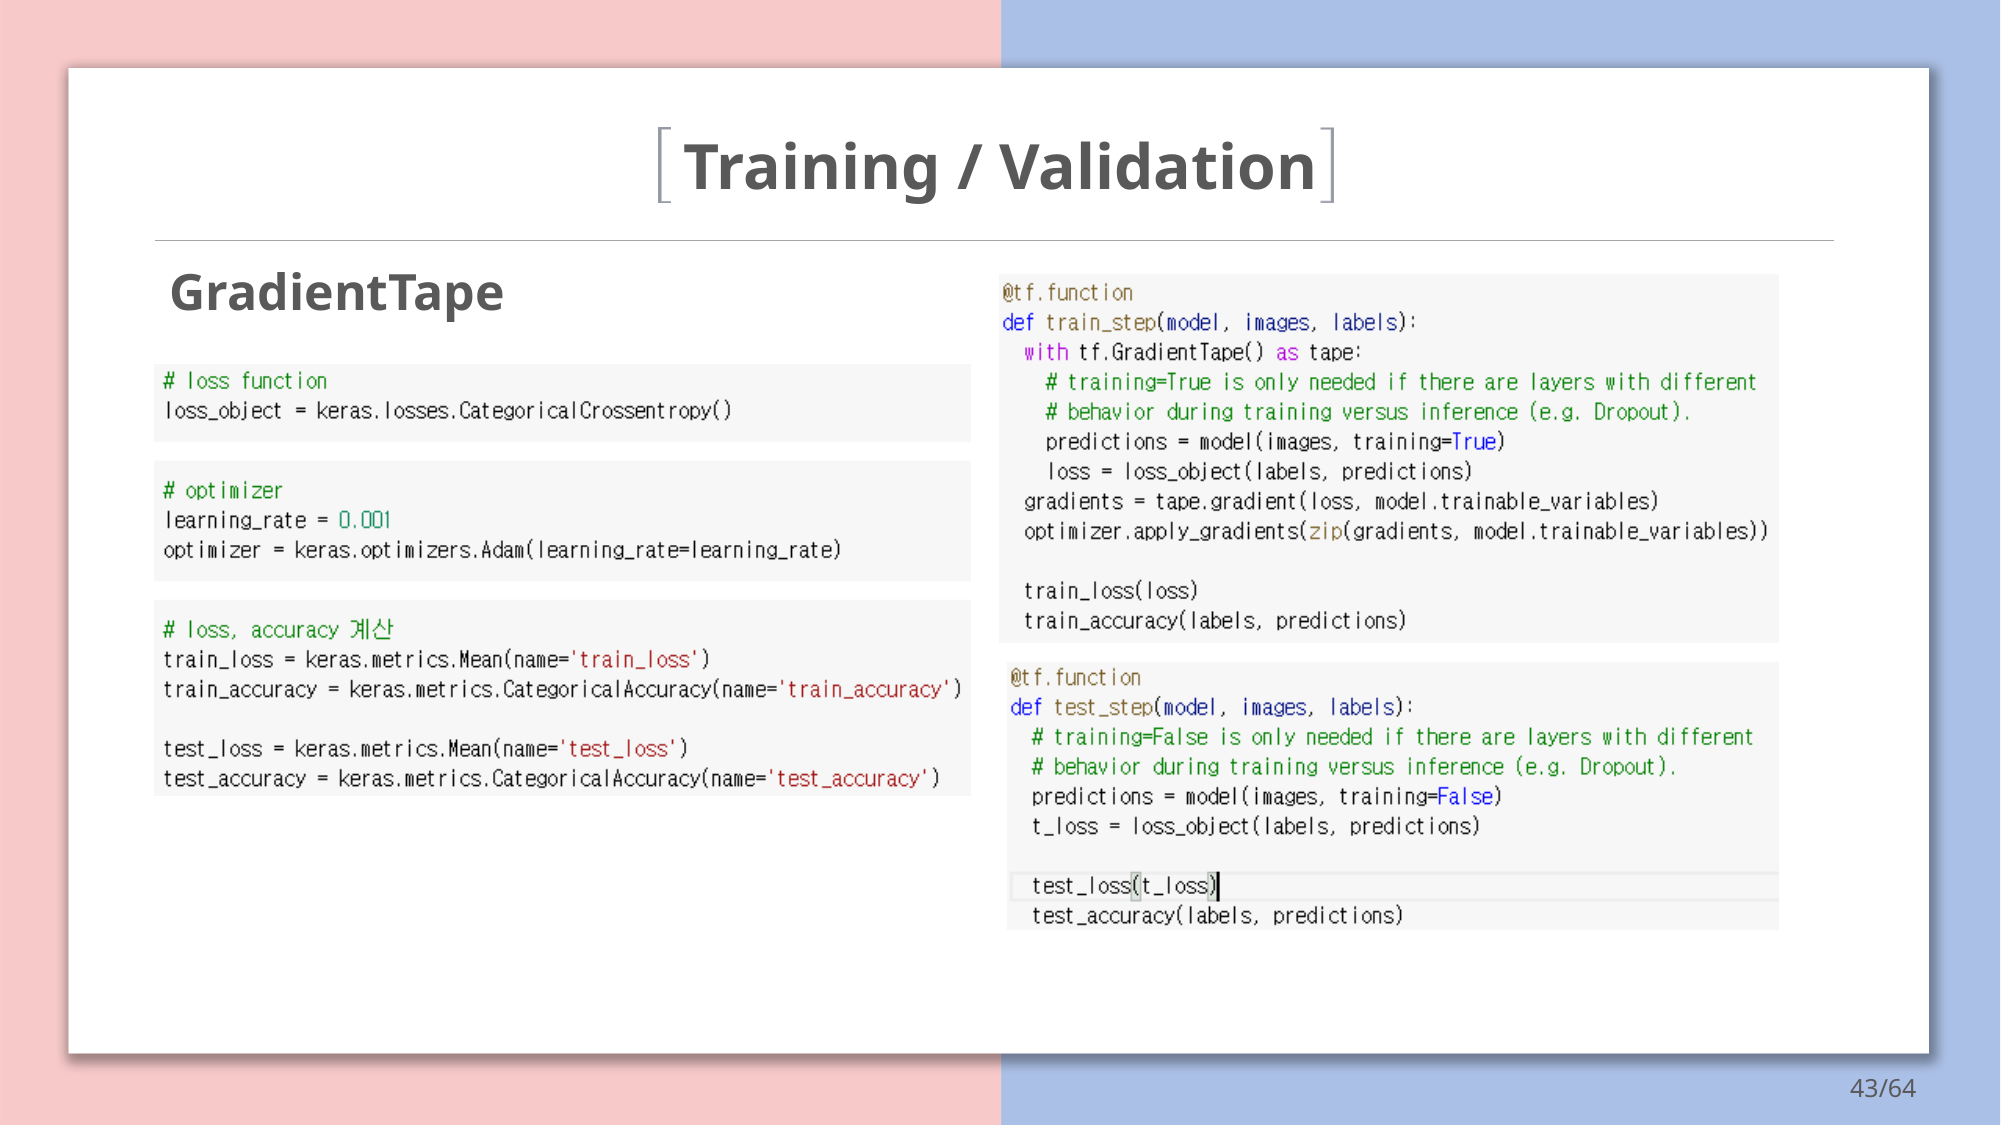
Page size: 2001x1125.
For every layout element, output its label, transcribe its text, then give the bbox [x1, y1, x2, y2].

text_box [657, 127, 1333, 203]
text_box 43/64 [1481, 1065, 1932, 1125]
picture [0, 0, 2001, 1125]
text_box Training / Validation [363, 116, 1639, 222]
text_box GradientTape [154, 253, 915, 329]
